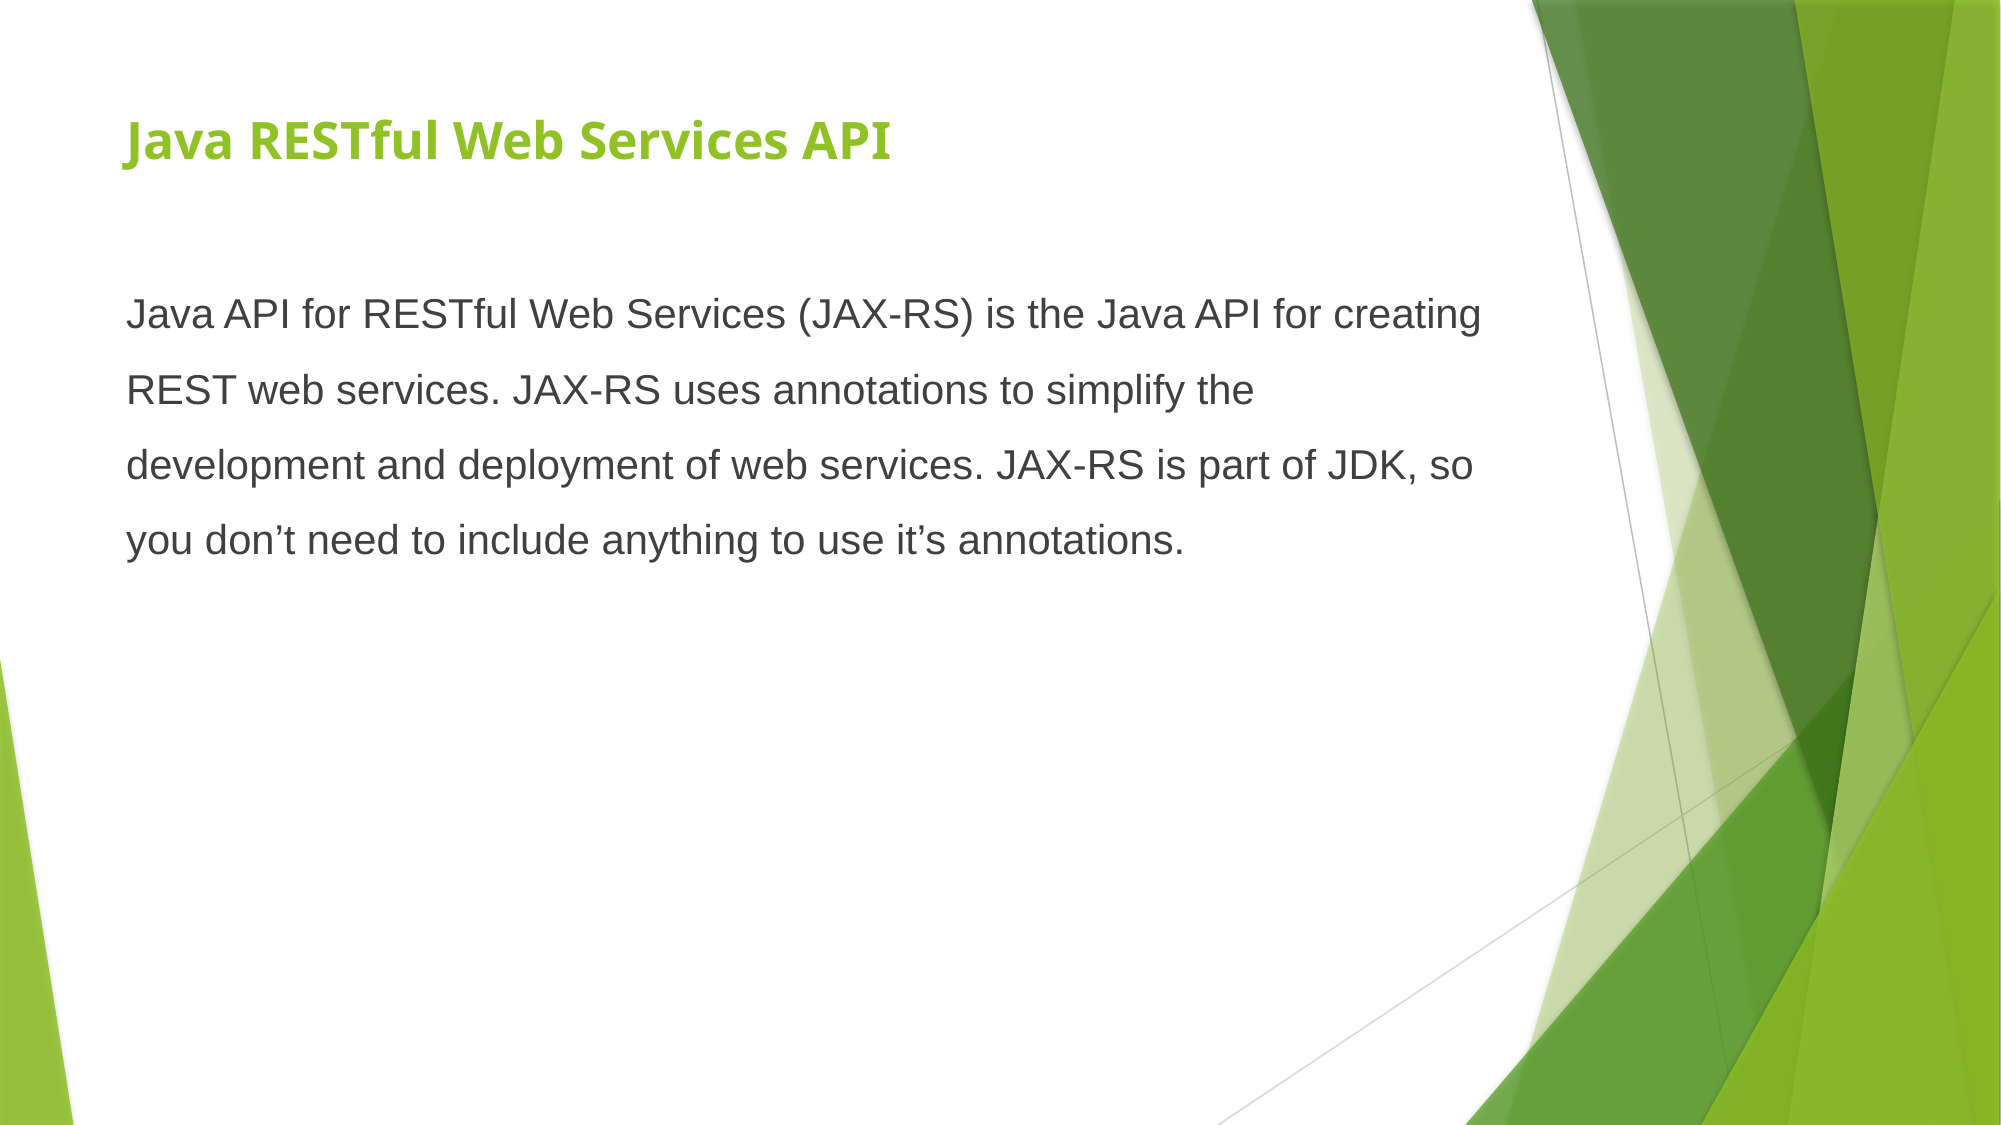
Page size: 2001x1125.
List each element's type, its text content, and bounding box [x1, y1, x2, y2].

list Java API for RESTful Web Services (JAX-RS) is the Java API for creating REST web services. JAX-RS uses annotations to simplify the development and deployment of web services. JAX-RS is part of JDK, so you don’t need to include anything to use it’s annotations. [111, 254, 1522, 992]
title Java RESTful Web Services API [111, 99, 1522, 241]
